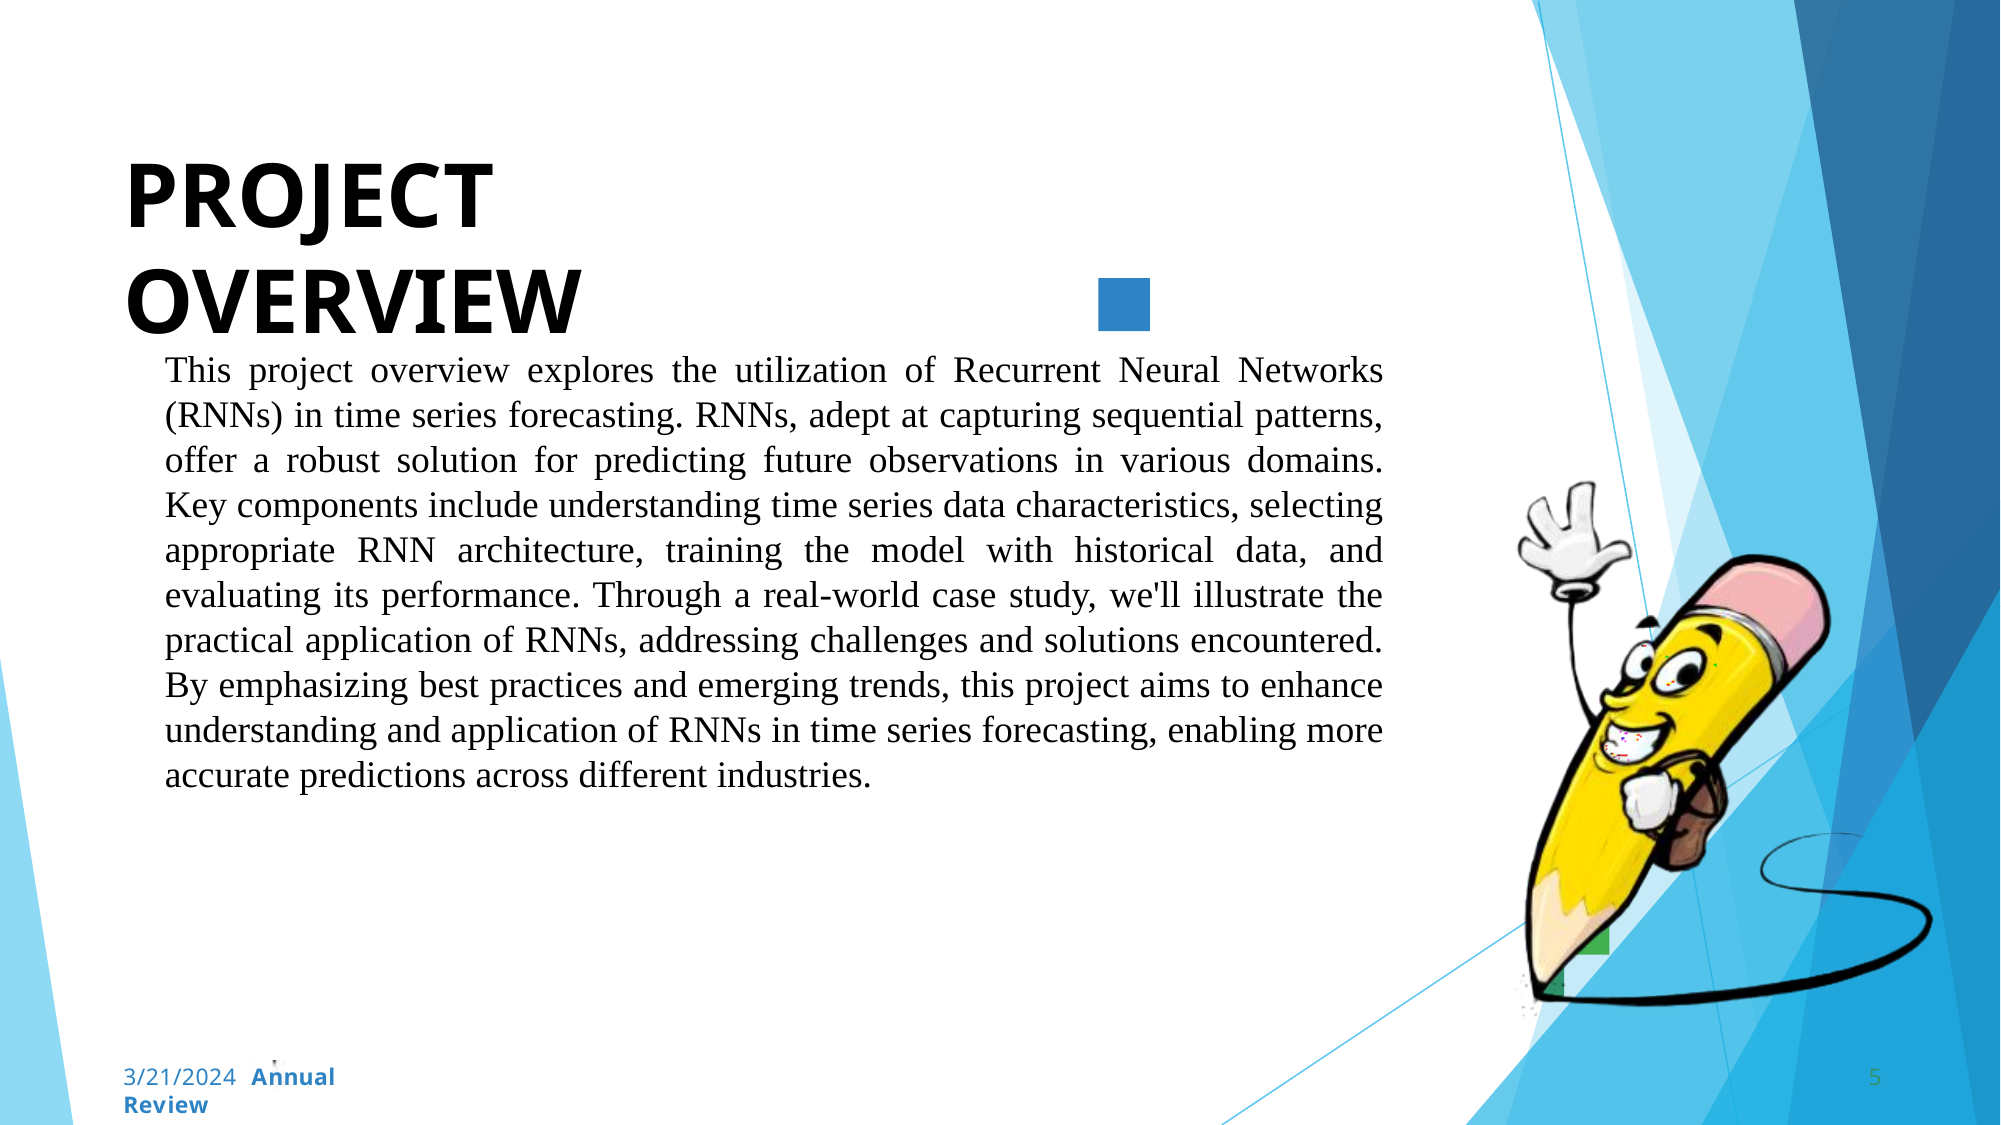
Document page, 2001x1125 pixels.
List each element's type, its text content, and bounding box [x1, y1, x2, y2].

text_box 3/21/2024 Annual Review [121, 1103, 417, 1118]
slide_number 5 [1862, 1068, 1888, 1125]
text_box [1098, 278, 1150, 332]
text_box This project overview explores the utilization of Recurrent Neural Networks (RNNs) in time series forecasting. RNNs, adept at capturing sequential patterns, offer a robust solution for predicting future observations in various domains. Key components include understanding time series data characteristics, selecting appropriate RNN architecture, training the model with historical data, and evaluating its performance. Through a real-world case study, we'll illustrate the practical application of RNNs, addressing challenges and solutions encountered. By emphasizing best practices and emerging trends, this project aims to enhance understanding and application of RNNs in time series forecasting, enabling more accurate predictions across different industries. [150, 337, 1400, 803]
picture [110, 1060, 463, 1094]
title PROJECT OVERVIEW [121, 136, 985, 352]
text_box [1420, 434, 2000, 1060]
